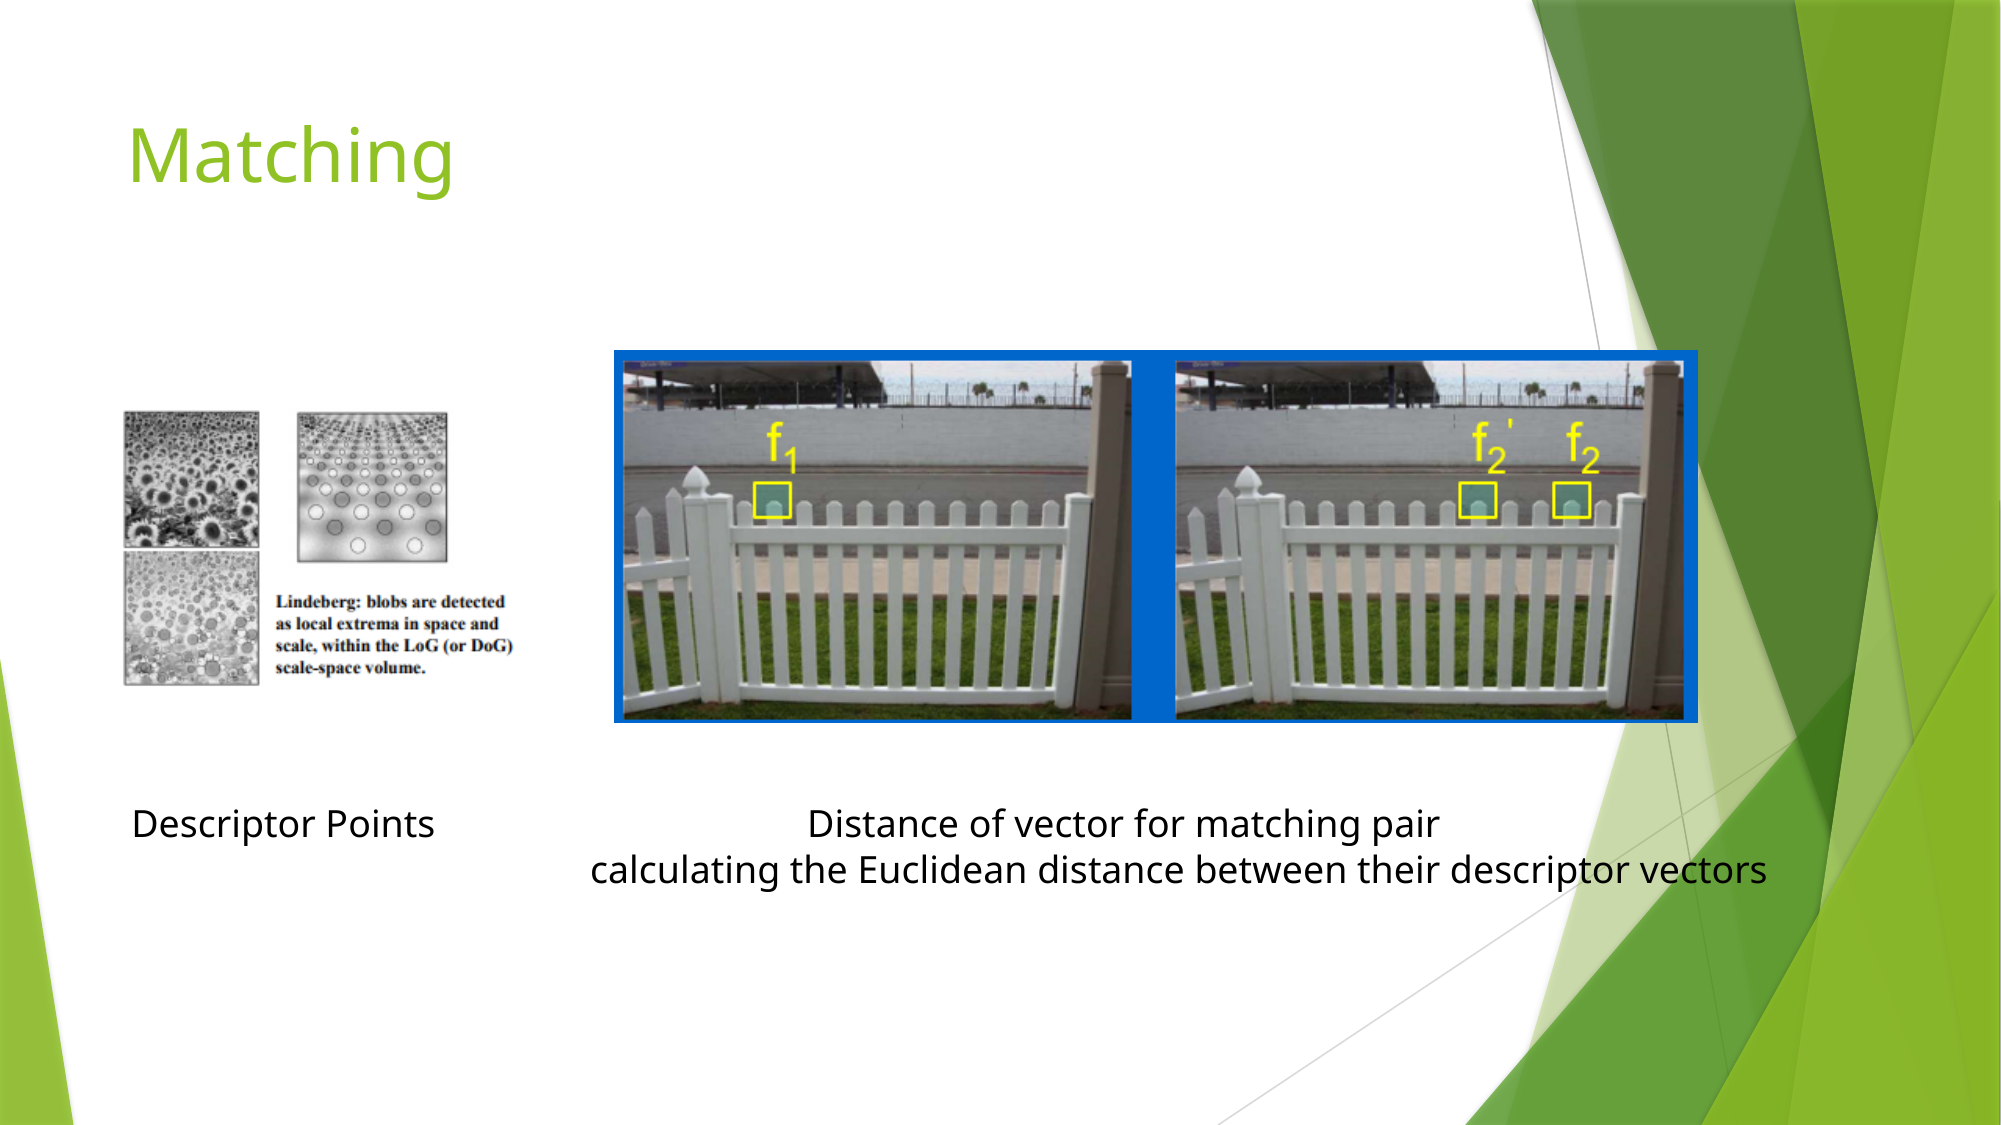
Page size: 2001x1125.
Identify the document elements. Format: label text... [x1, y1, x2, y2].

picture [110, 397, 532, 698]
text_box Descriptor Points [116, 792, 451, 852]
picture [613, 350, 1698, 724]
title Matching [111, 99, 1522, 317]
text_box Distance of vector for matching pair [792, 792, 1456, 838]
text_box calculating the Euclidean distance between their descriptor vectors [575, 838, 1784, 899]
